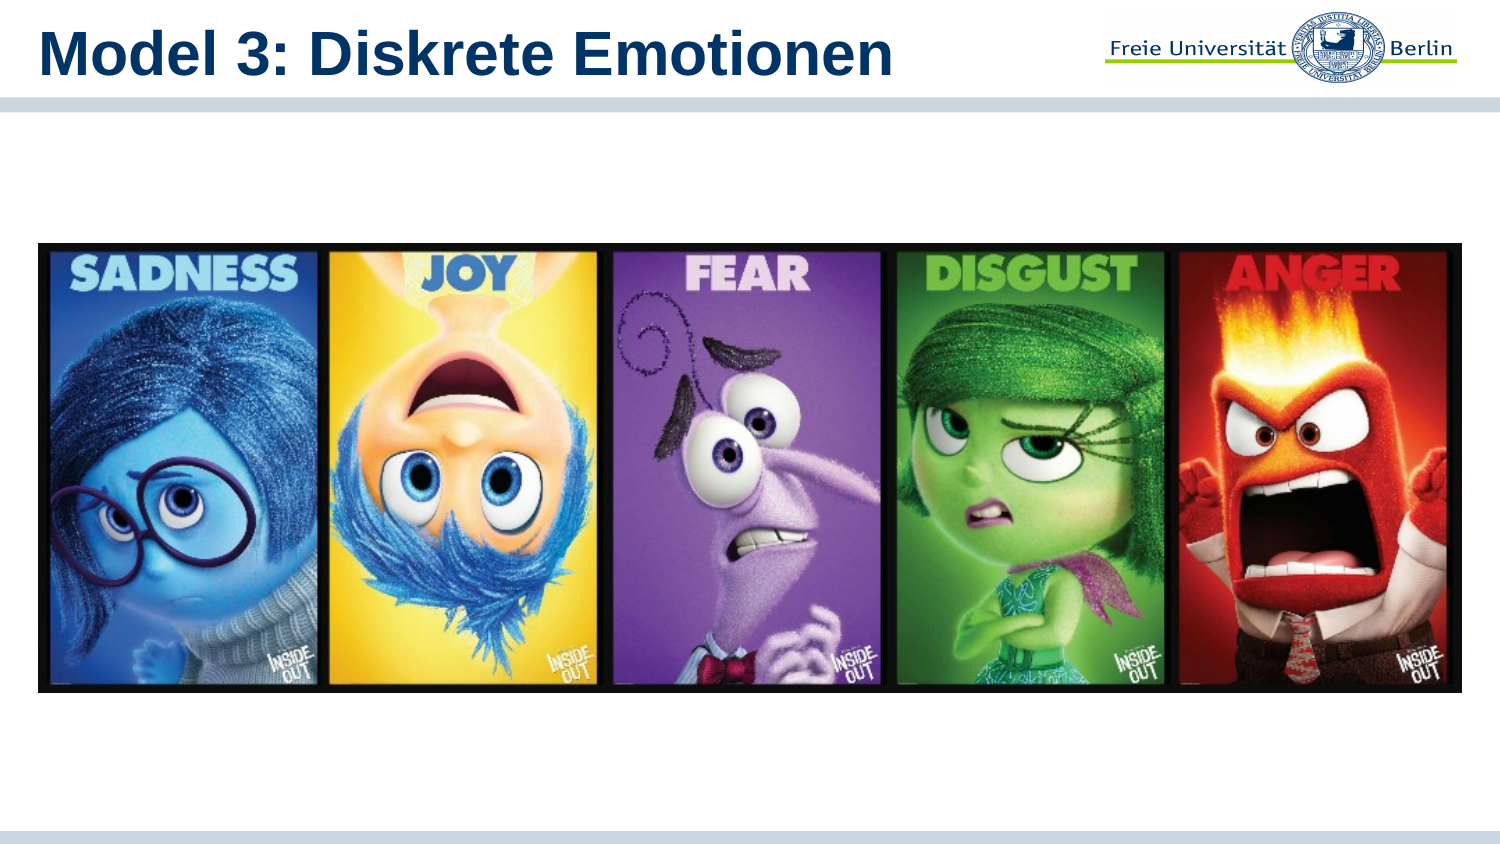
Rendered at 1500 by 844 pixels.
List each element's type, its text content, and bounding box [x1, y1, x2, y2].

title Model 3: Diskrete Emotionen [38, 12, 1098, 83]
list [38, 243, 1463, 694]
picture [1105, 12, 1457, 83]
